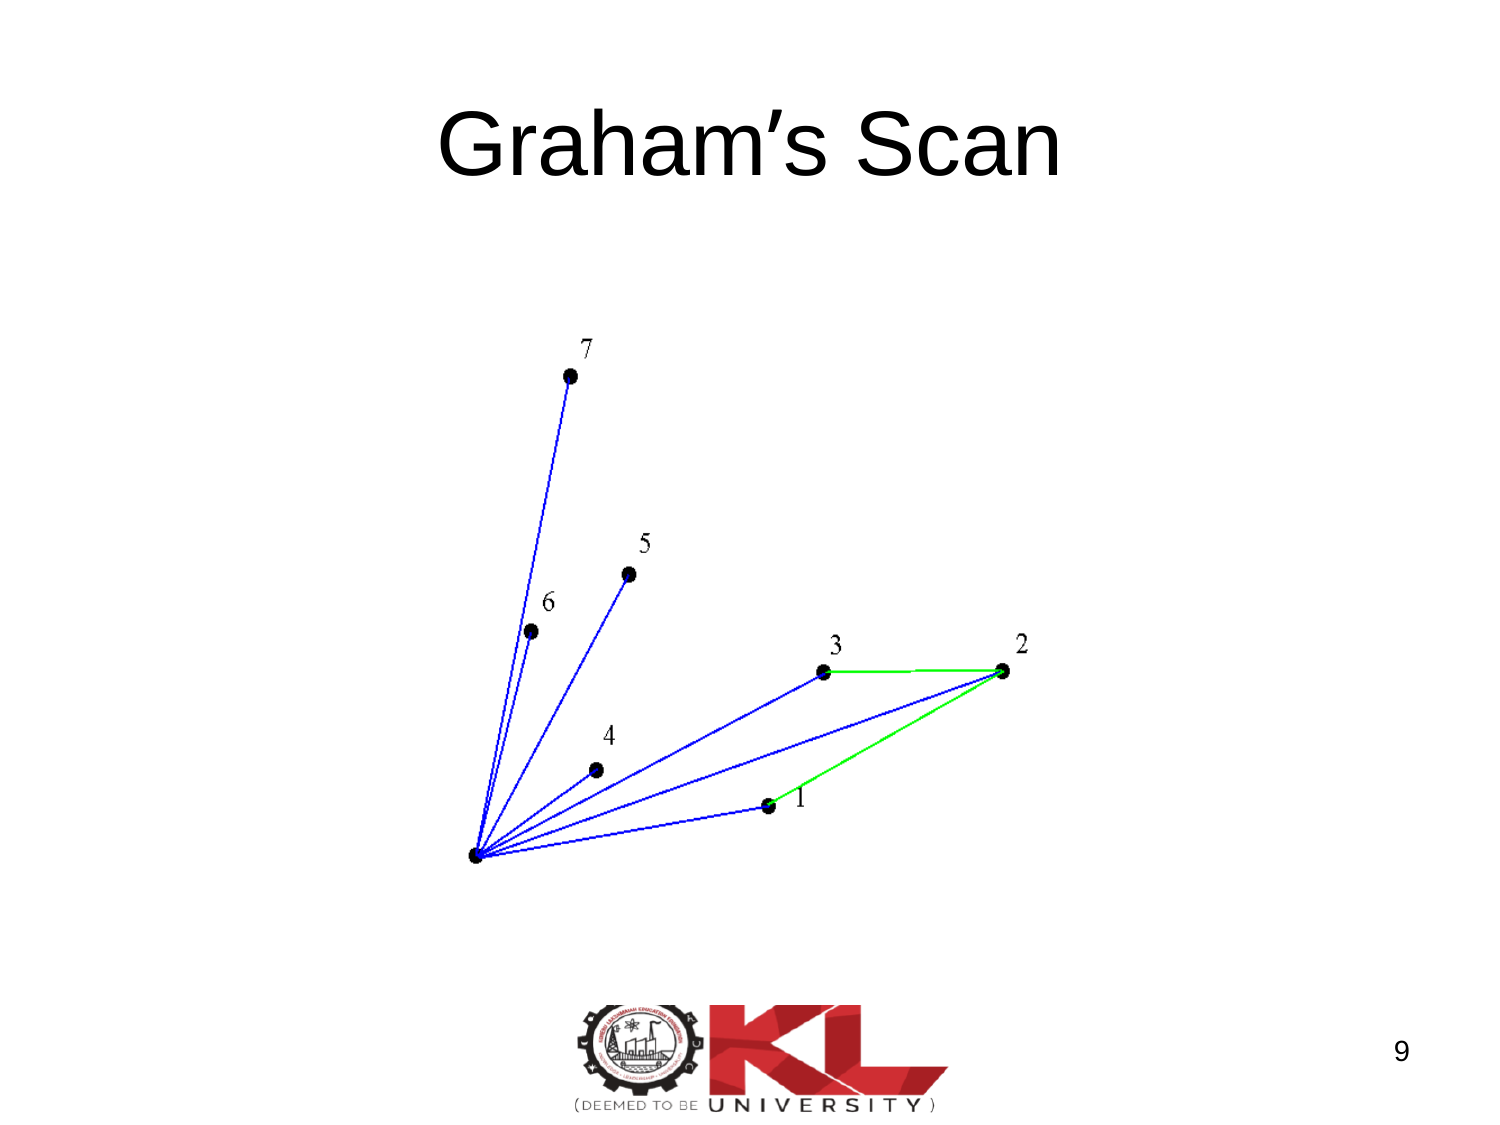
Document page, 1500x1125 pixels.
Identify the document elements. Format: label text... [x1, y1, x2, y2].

slide_number 9 [1074, 1024, 1426, 1103]
title Graham’s Scan [75, 45, 1425, 233]
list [299, 262, 1201, 1006]
picture [563, 1006, 951, 1118]
